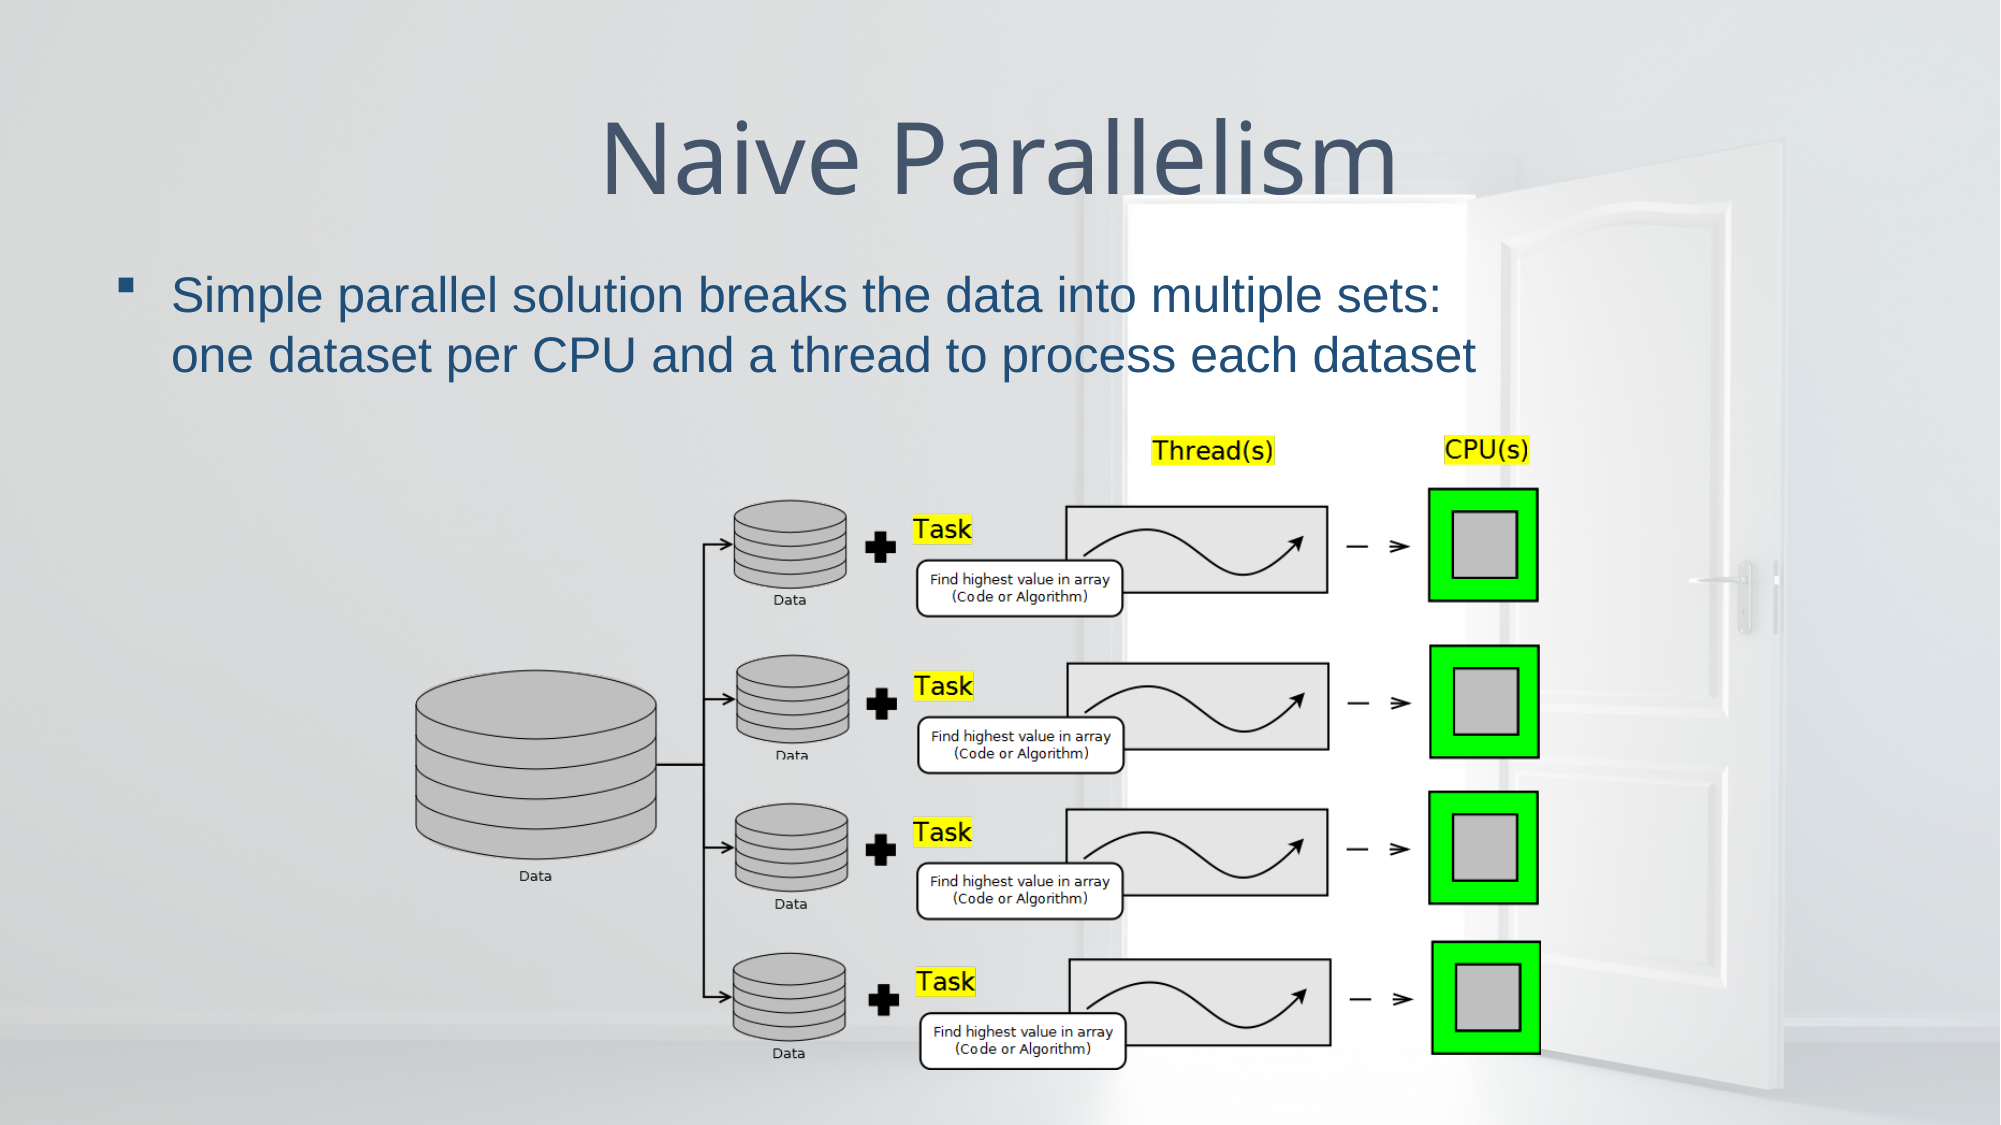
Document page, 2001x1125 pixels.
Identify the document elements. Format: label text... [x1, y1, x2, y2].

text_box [99, 254, 1541, 1070]
title Naive Parallelism [99, 79, 1900, 223]
